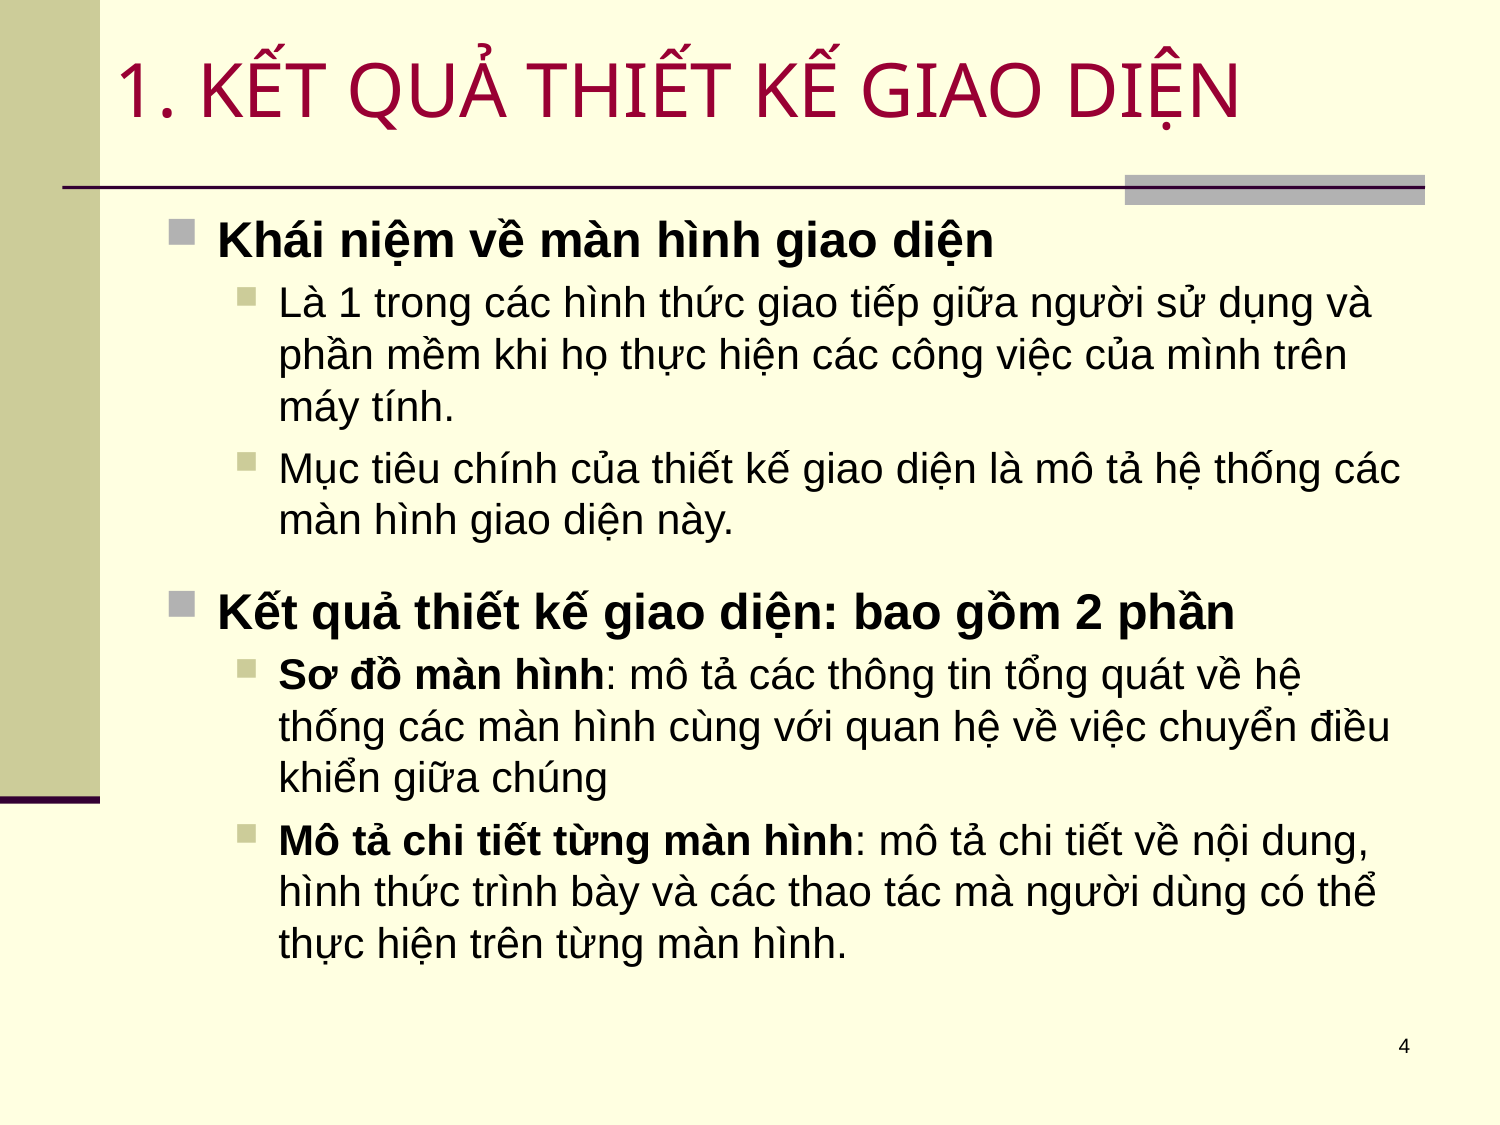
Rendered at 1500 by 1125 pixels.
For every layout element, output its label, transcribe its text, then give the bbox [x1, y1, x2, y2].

list Khái niệm về màn hình giao diện Là 1 trong các hình thức giao tiếp giữa người sử dụng và phần mềm khi họ thực hiện các công việc của mình trên máy tính. Mục tiêu chính của thiết kế giao diện là mô tả hệ thống các màn hình giao diện này. Kết quả thiết kế giao diện: bao gồm 2 phần Sơ đồ màn hình: mô tả các thông tin tổng quát về hệ thống các màn hình cùng với quan hệ về việc chuyển điều khiển giữa chúng Mô tả chi tiết từng màn hình: mô tả chi tiết về nội dung, hình thức trình bày và các thao tác mà người dùng có thể thực hiện trên từng màn hình. [150, 200, 1425, 981]
title 1. KẾT QUẢ THIẾT KẾ GIAO DIỆN [99, 0, 1425, 175]
slide_number 4 [1112, 1025, 1425, 1100]
